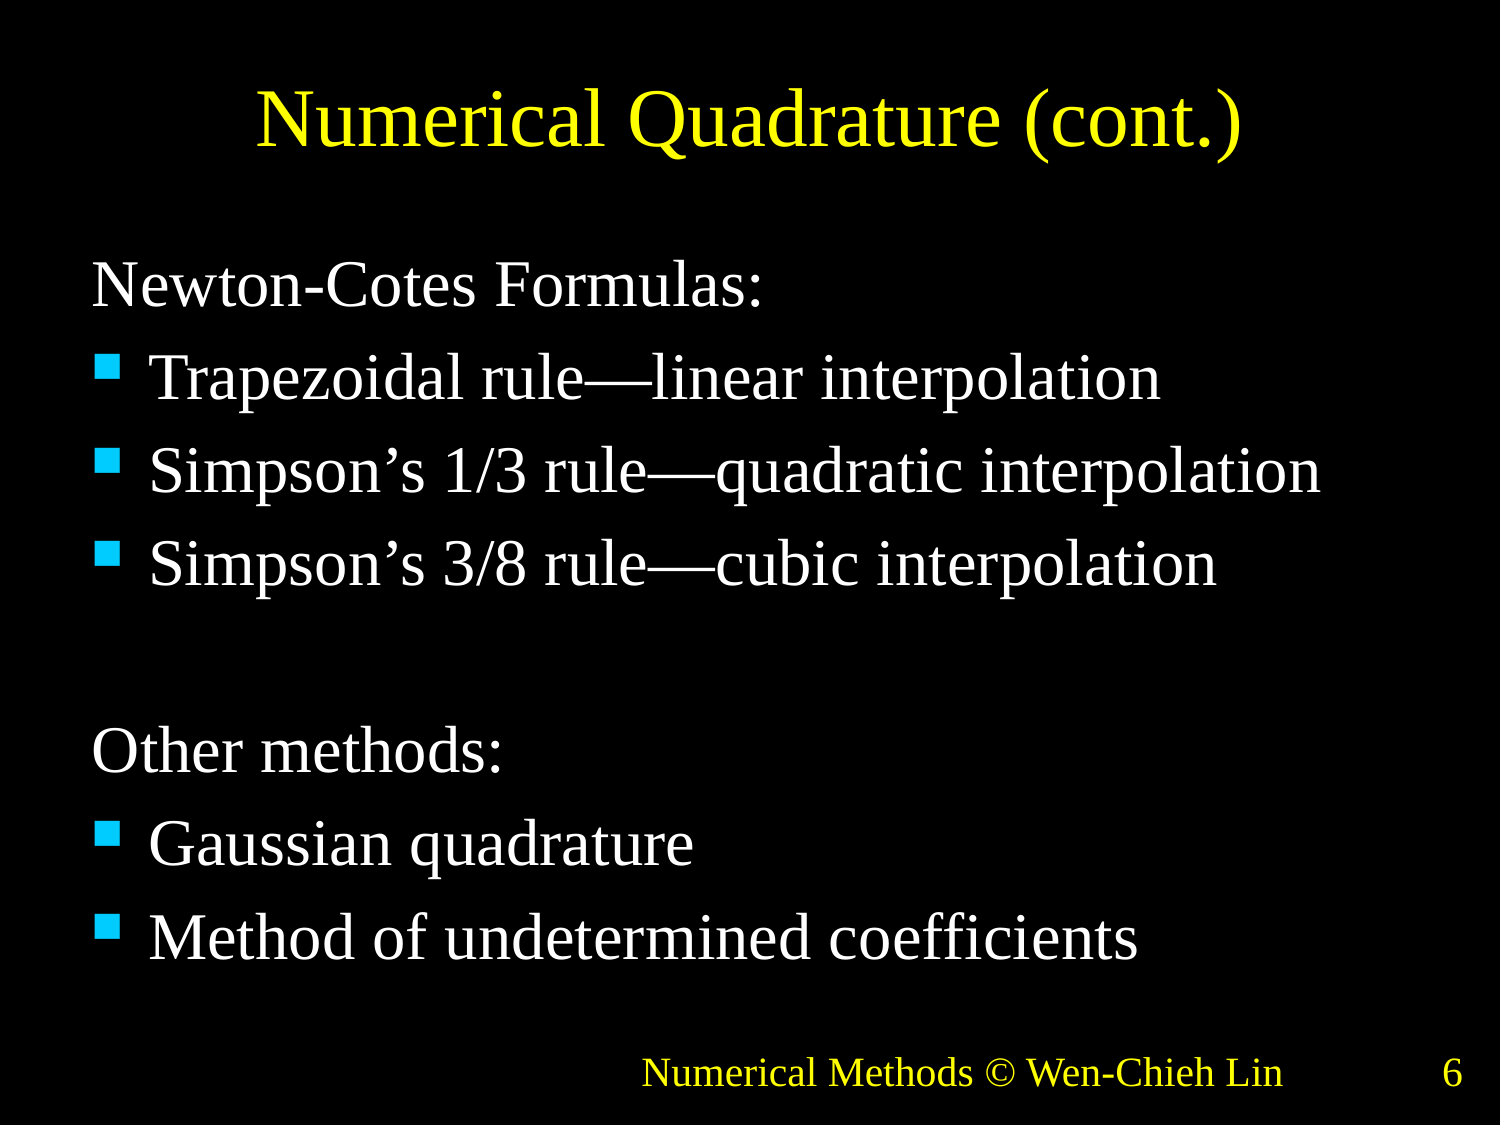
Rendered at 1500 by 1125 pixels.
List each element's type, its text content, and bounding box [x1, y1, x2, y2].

list Newton-Cotes Formulas: Trapezoidal rule—linear interpolation Simpson’s 1/3 rule—quadratic interpolation Simpson’s 3/8 rule—cubic interpolation Other methods: Gaussian quadrature Method of undetermined coefficients [76, 231, 1427, 1035]
title Numerical Quadrature (cont.) [75, 19, 1425, 208]
slide_number 6 [1128, 1024, 1479, 1103]
footer Numerical Methods © Wen-Chieh Lin [490, 1035, 1128, 1103]
